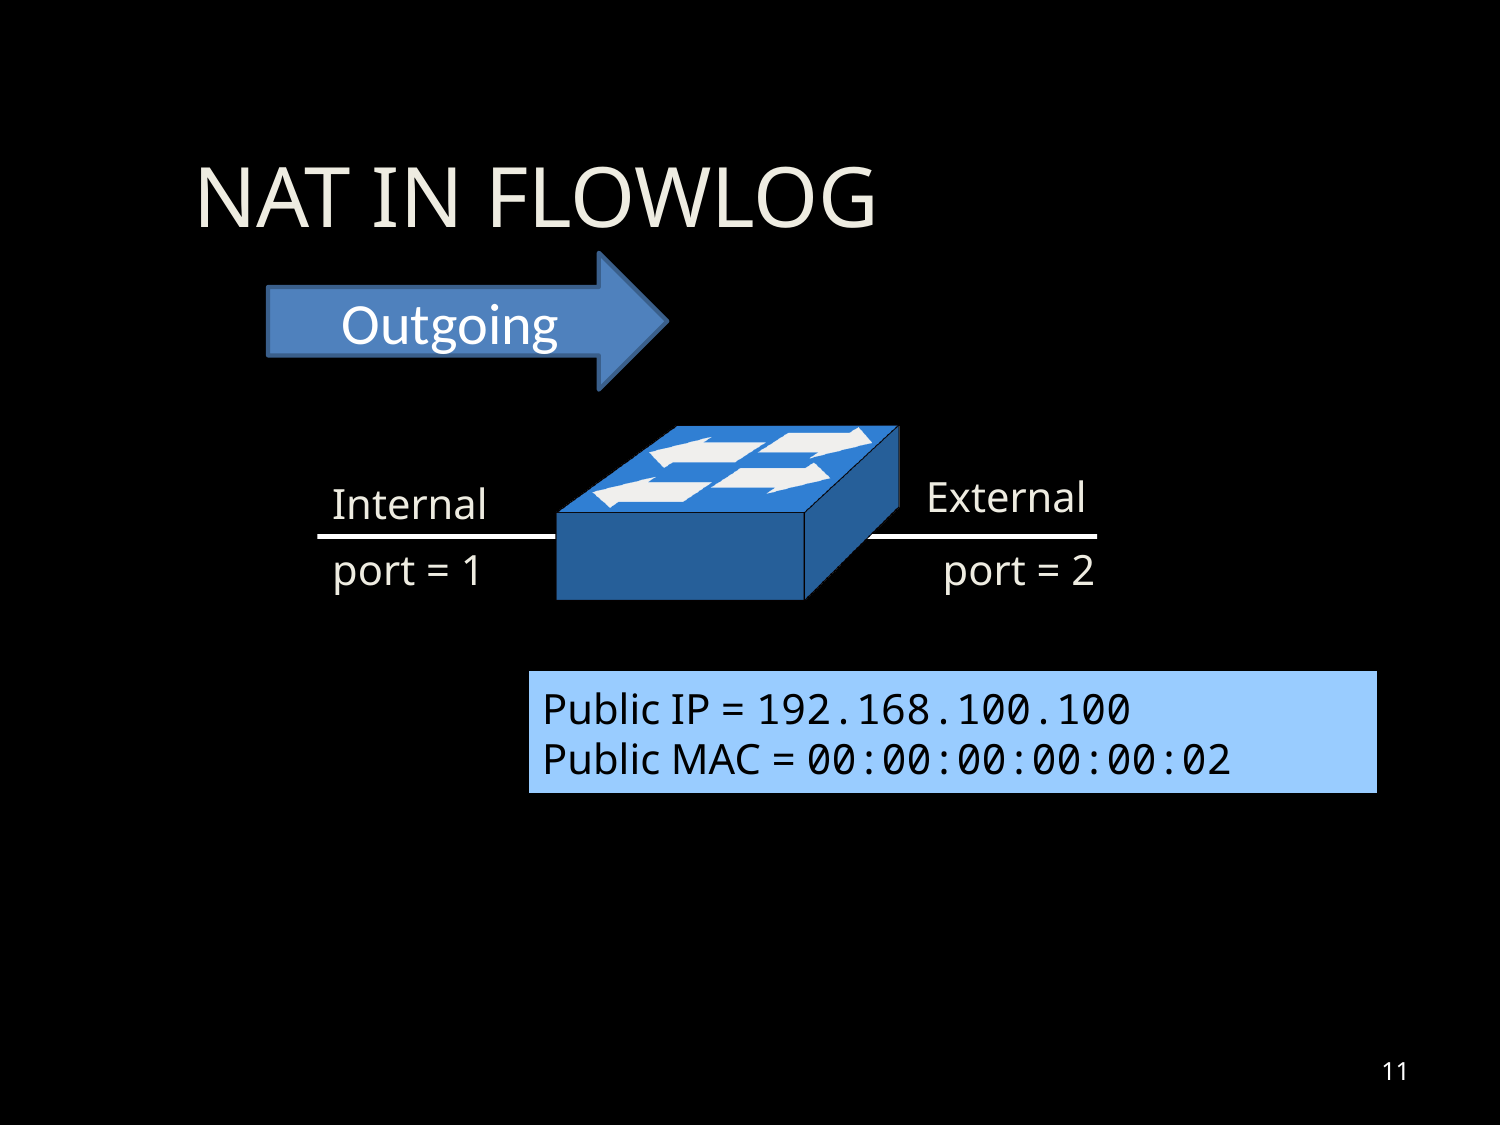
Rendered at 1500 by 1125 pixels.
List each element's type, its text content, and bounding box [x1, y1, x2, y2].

text_box Nat in Flowlog [178, 136, 1179, 603]
text_box Outgoing [265, 250, 670, 392]
slide_number 11 [1074, 1042, 1425, 1103]
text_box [317, 424, 1379, 794]
